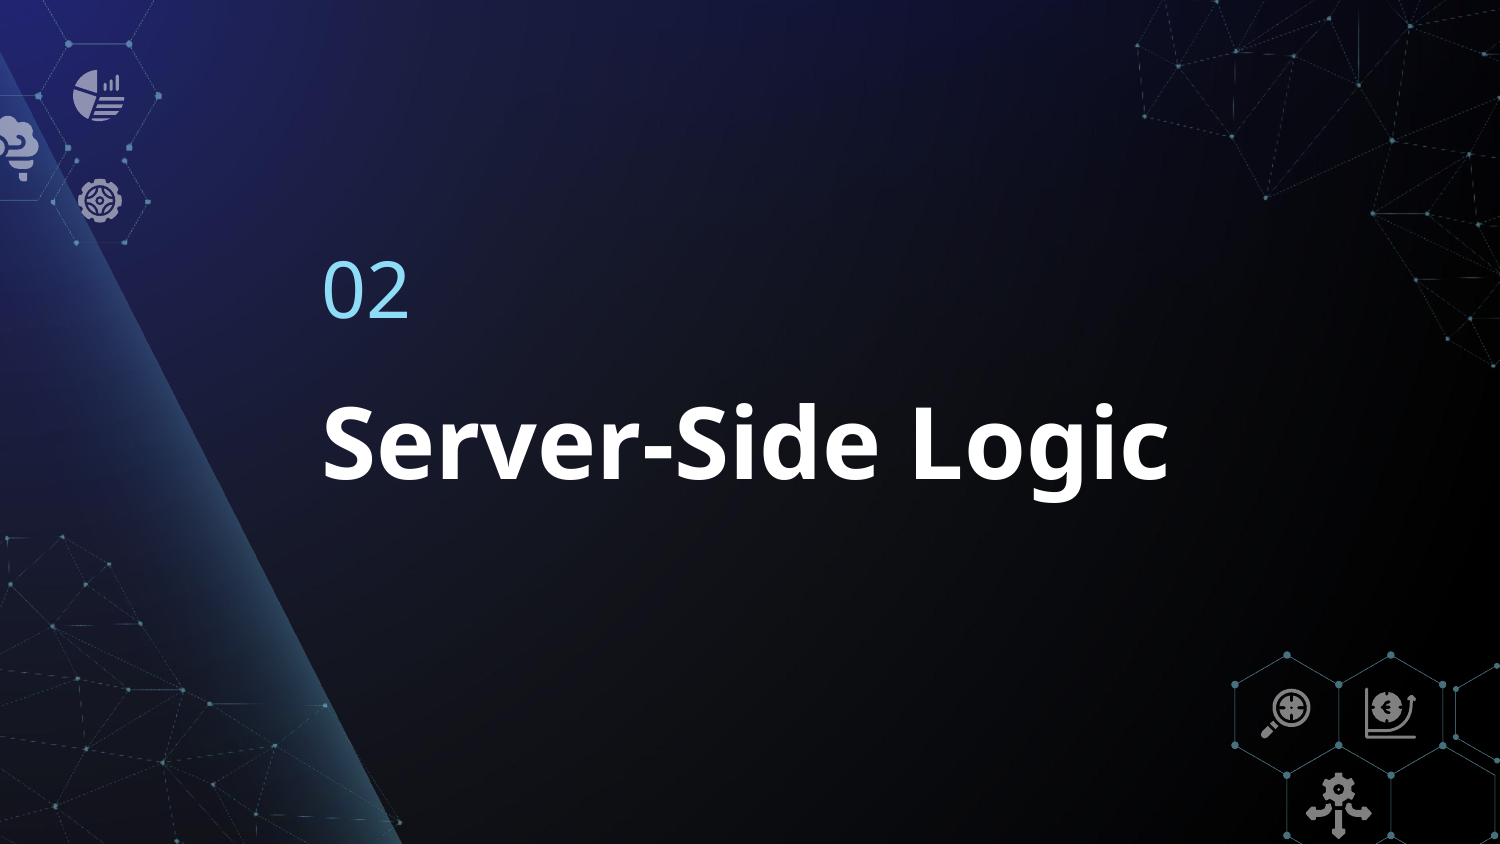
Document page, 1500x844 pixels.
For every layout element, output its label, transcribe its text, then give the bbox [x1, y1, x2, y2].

title 02 [306, 218, 549, 357]
picture [0, 0, 1500, 844]
title Server-Side Logic [306, 357, 1194, 625]
